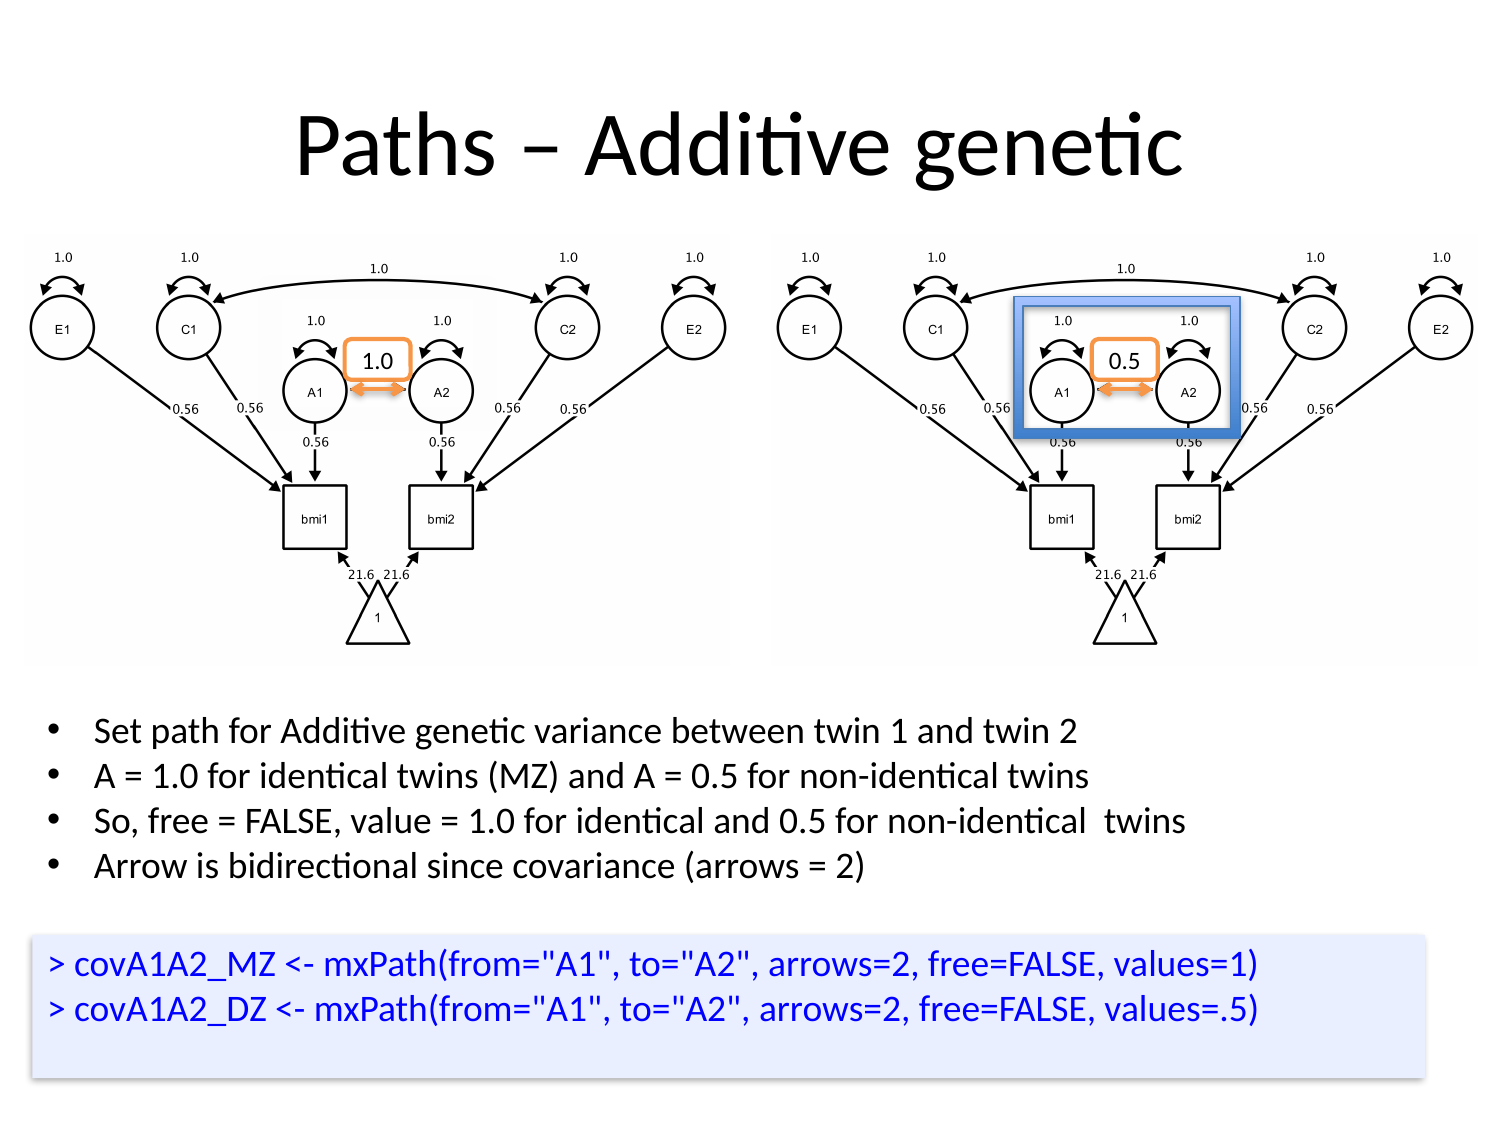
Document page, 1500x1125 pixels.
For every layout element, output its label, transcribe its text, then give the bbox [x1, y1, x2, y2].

title Paths – Additive genetic [75, 45, 1425, 233]
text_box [24, 234, 731, 666]
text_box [771, 234, 1478, 666]
text_box > covA1A2_MZ <- mxPath(from="A1", to="A2", arrows=2, free=FALSE, values=1) > covA1A2_DZ <- mxPath(from="A1", to="A2", arrows=2, free=FALSE, values=.5) [32, 934, 1426, 1079]
text_box Set path for Additive genetic variance between twin 1 and twin 2 A = 1.0 for identical twins (MZ) and A = 0.5 for non-identical twins So, free = FALSE, value = 1.0 for identical and 0.5 for non-identical twins Arrow is bidirectional since covariance (arrows = 2) [32, 698, 1451, 894]
